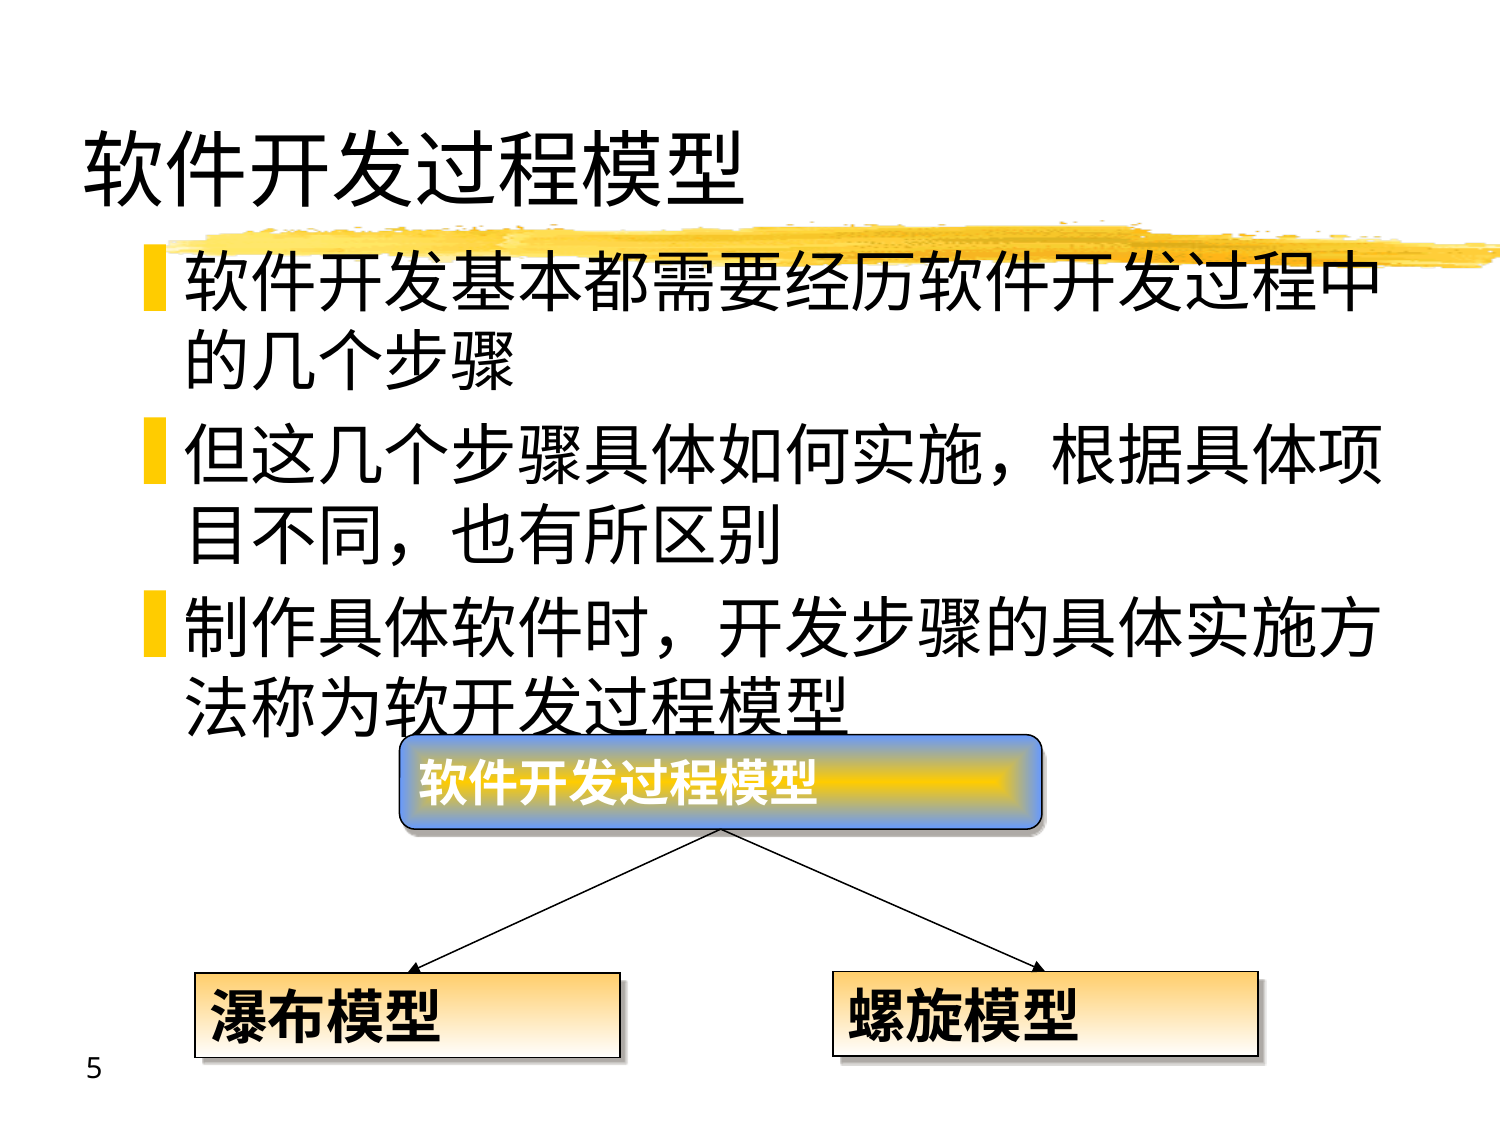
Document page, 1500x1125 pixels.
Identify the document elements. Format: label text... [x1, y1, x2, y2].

list 软件开发基本都需要经历软件开发过程中的几个步骤 但这几个步骤具体如何实施，根据具体项目不同，也有所区别 制作具体软件时，开发步骤的具体实施方法称为软开发过程模型 [111, 231, 1460, 469]
title 软件开发过程模型 [66, 37, 1342, 226]
slide_number 5 [70, 1021, 384, 1097]
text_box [407, 828, 719, 973]
text_box 软件开发过程模型 [399, 734, 1042, 828]
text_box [720, 828, 1046, 971]
picture [150, 215, 1500, 279]
text_box 螺旋模型 [832, 971, 1258, 1057]
text_box 瀑布模型 [194, 972, 620, 1058]
